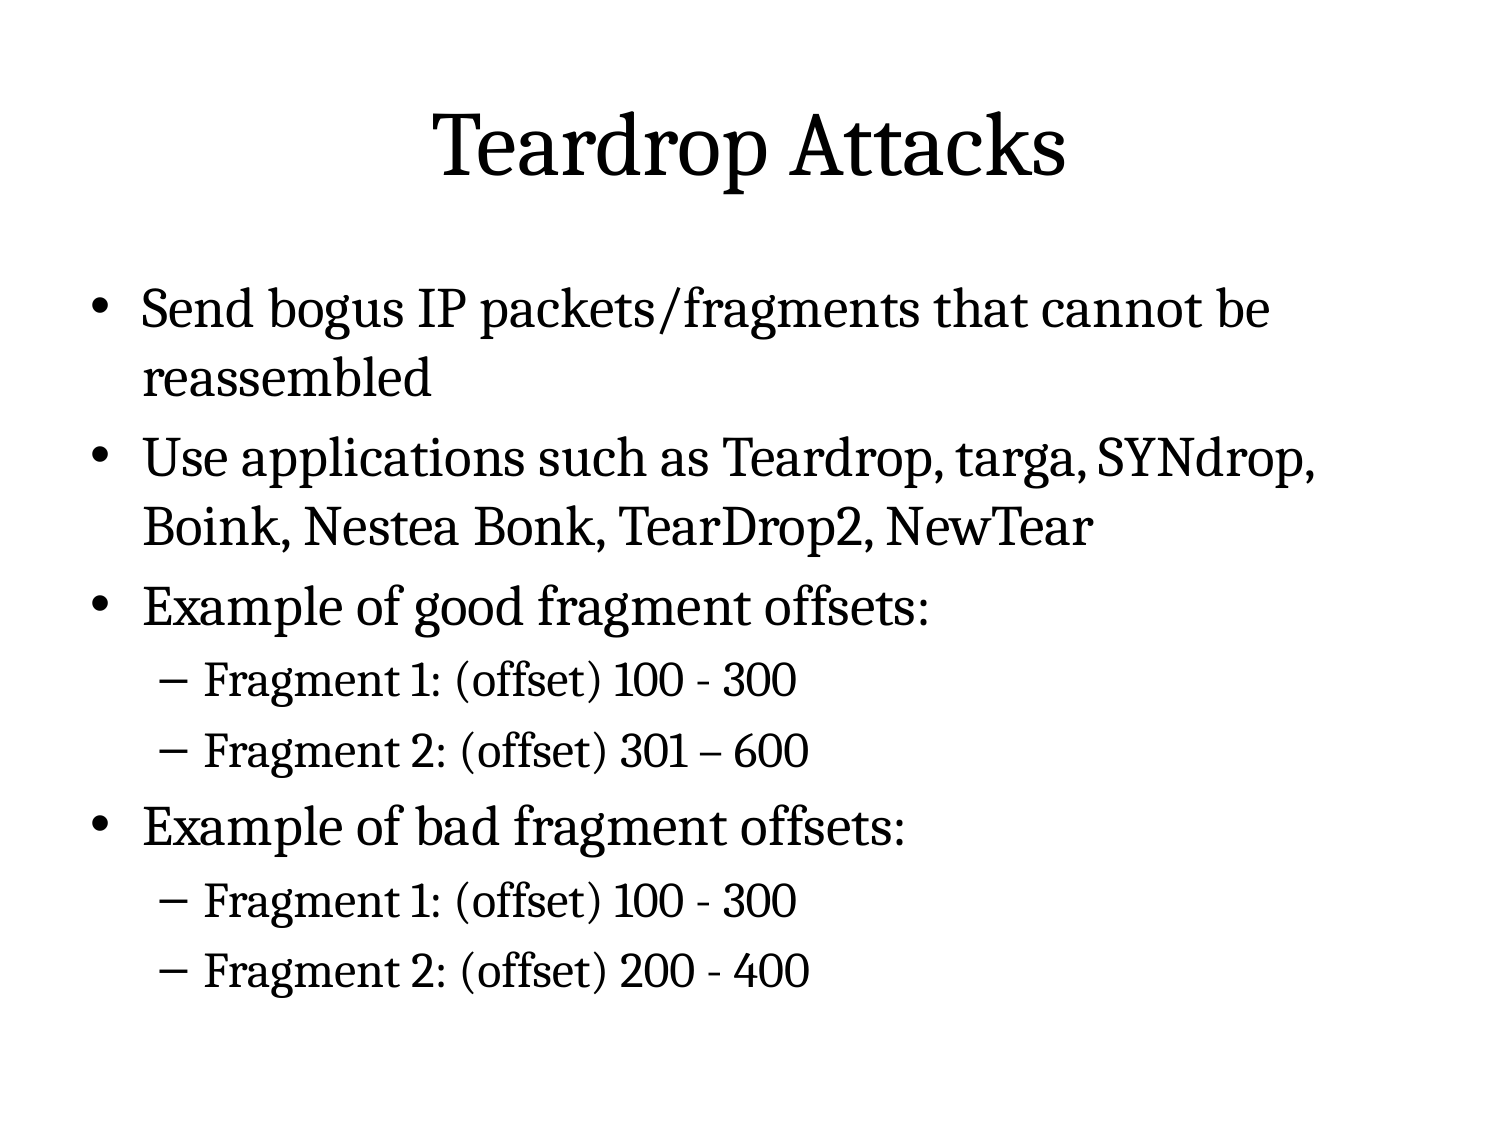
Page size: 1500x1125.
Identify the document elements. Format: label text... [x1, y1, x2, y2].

title Teardrop Attacks [75, 45, 1425, 233]
list Send bogus IP packets/fragments that cannot be reassembled Use applications such as Teardrop, targa, SYNdrop, Boink, Nestea Bonk, TearDrop2, NewTear Example of good fragment offsets: Fragment 1: (offset) 100 - 300 Fragment 2: (offset) 301 – 600 Example of bad fragment offsets: Fragment 1: (offset) 100 - 300 Fragment 2: (offset) 200 - 400 [75, 262, 1425, 1005]
